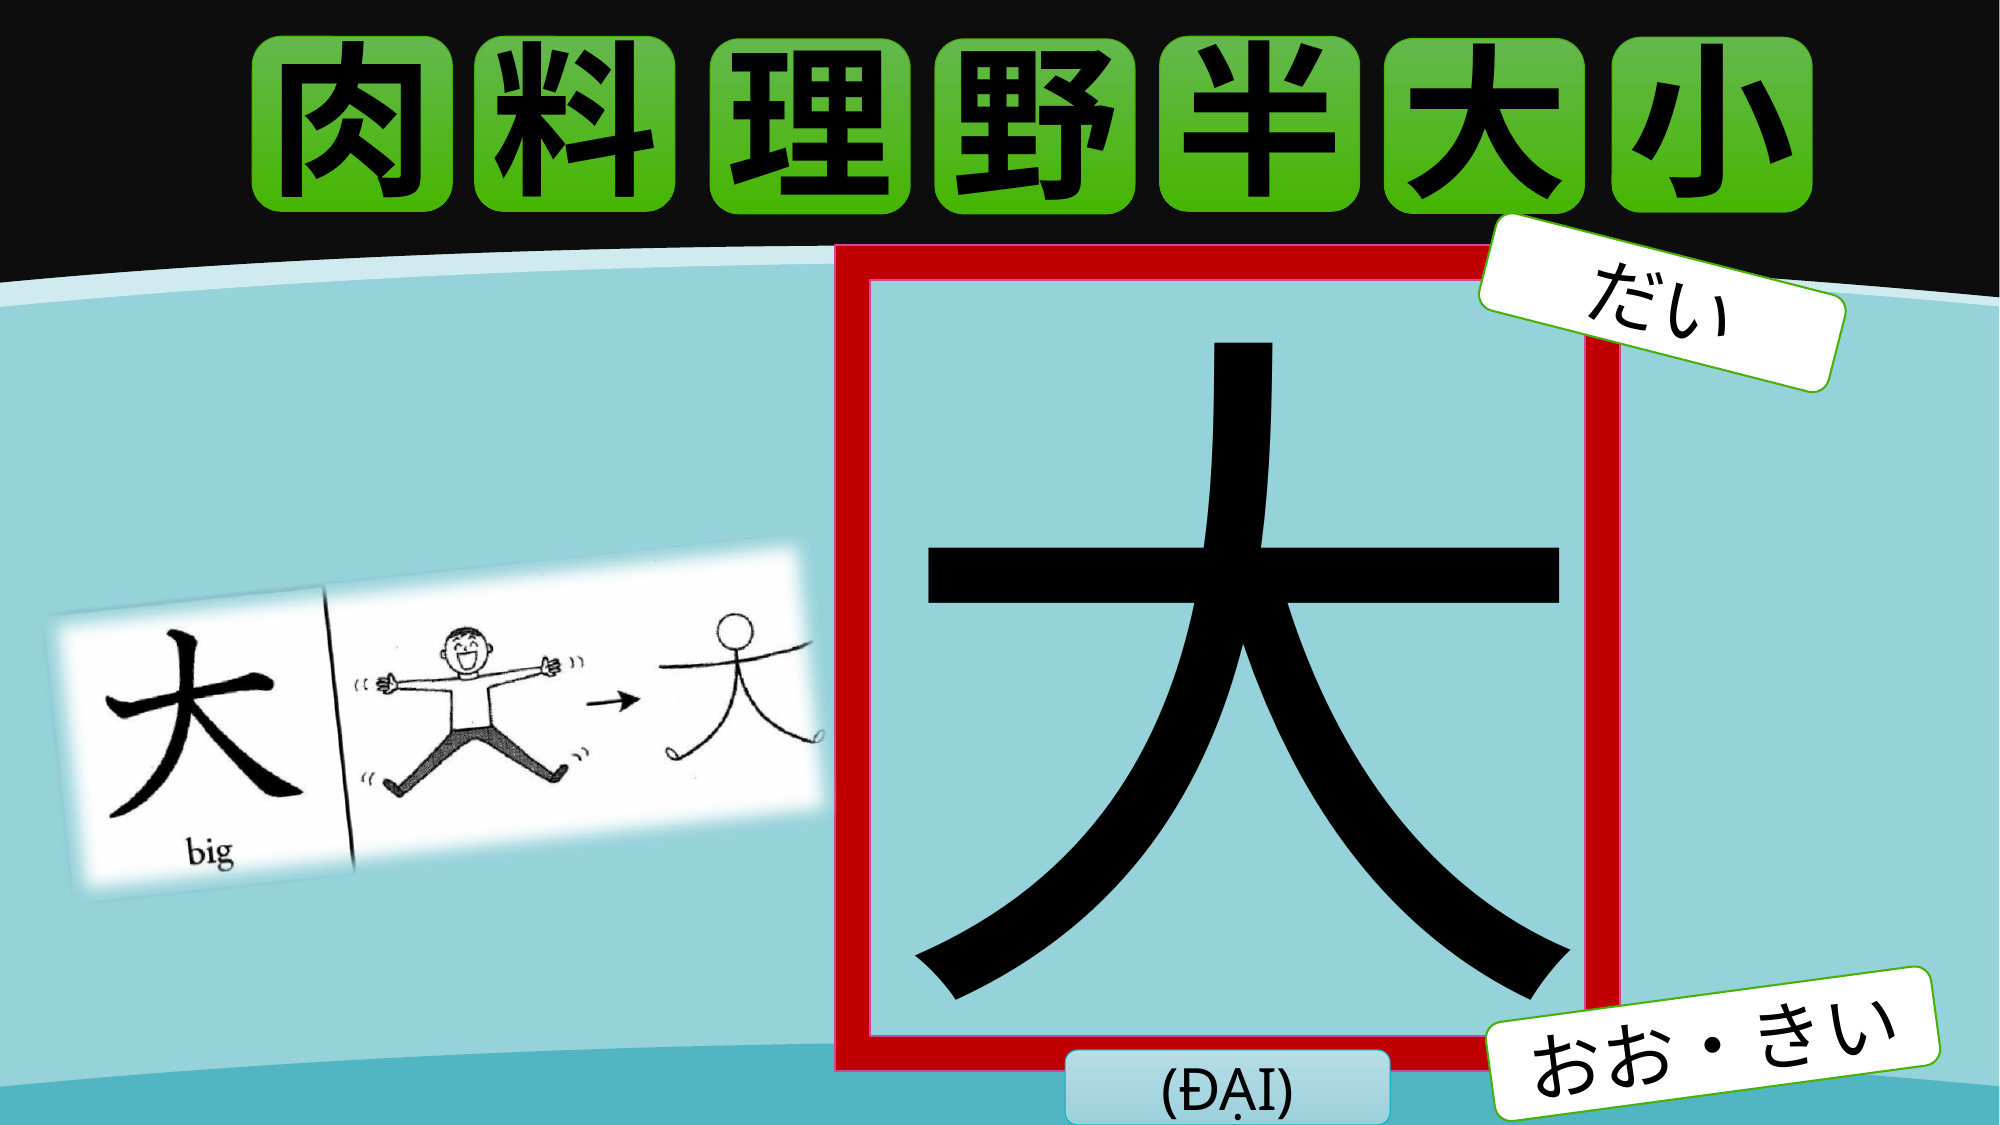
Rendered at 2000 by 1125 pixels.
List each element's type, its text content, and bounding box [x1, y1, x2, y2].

text_box 野 [934, 38, 1136, 215]
text_box 半 [1159, 35, 1361, 212]
text_box だい [1477, 214, 1847, 394]
text_box 肉 [251, 35, 453, 212]
text_box (ĐẠI) [1064, 1049, 1391, 1125]
text_box 大 [834, 244, 1489, 1072]
text_box 大 [1584, 336, 1621, 1009]
text_box 料 [474, 35, 676, 212]
picture [49, 557, 830, 878]
text_box 大 [1383, 37, 1585, 214]
text_box おお・きい [1484, 965, 1942, 1123]
text_box 小 [1611, 36, 1813, 213]
text_box 理 [709, 38, 911, 215]
